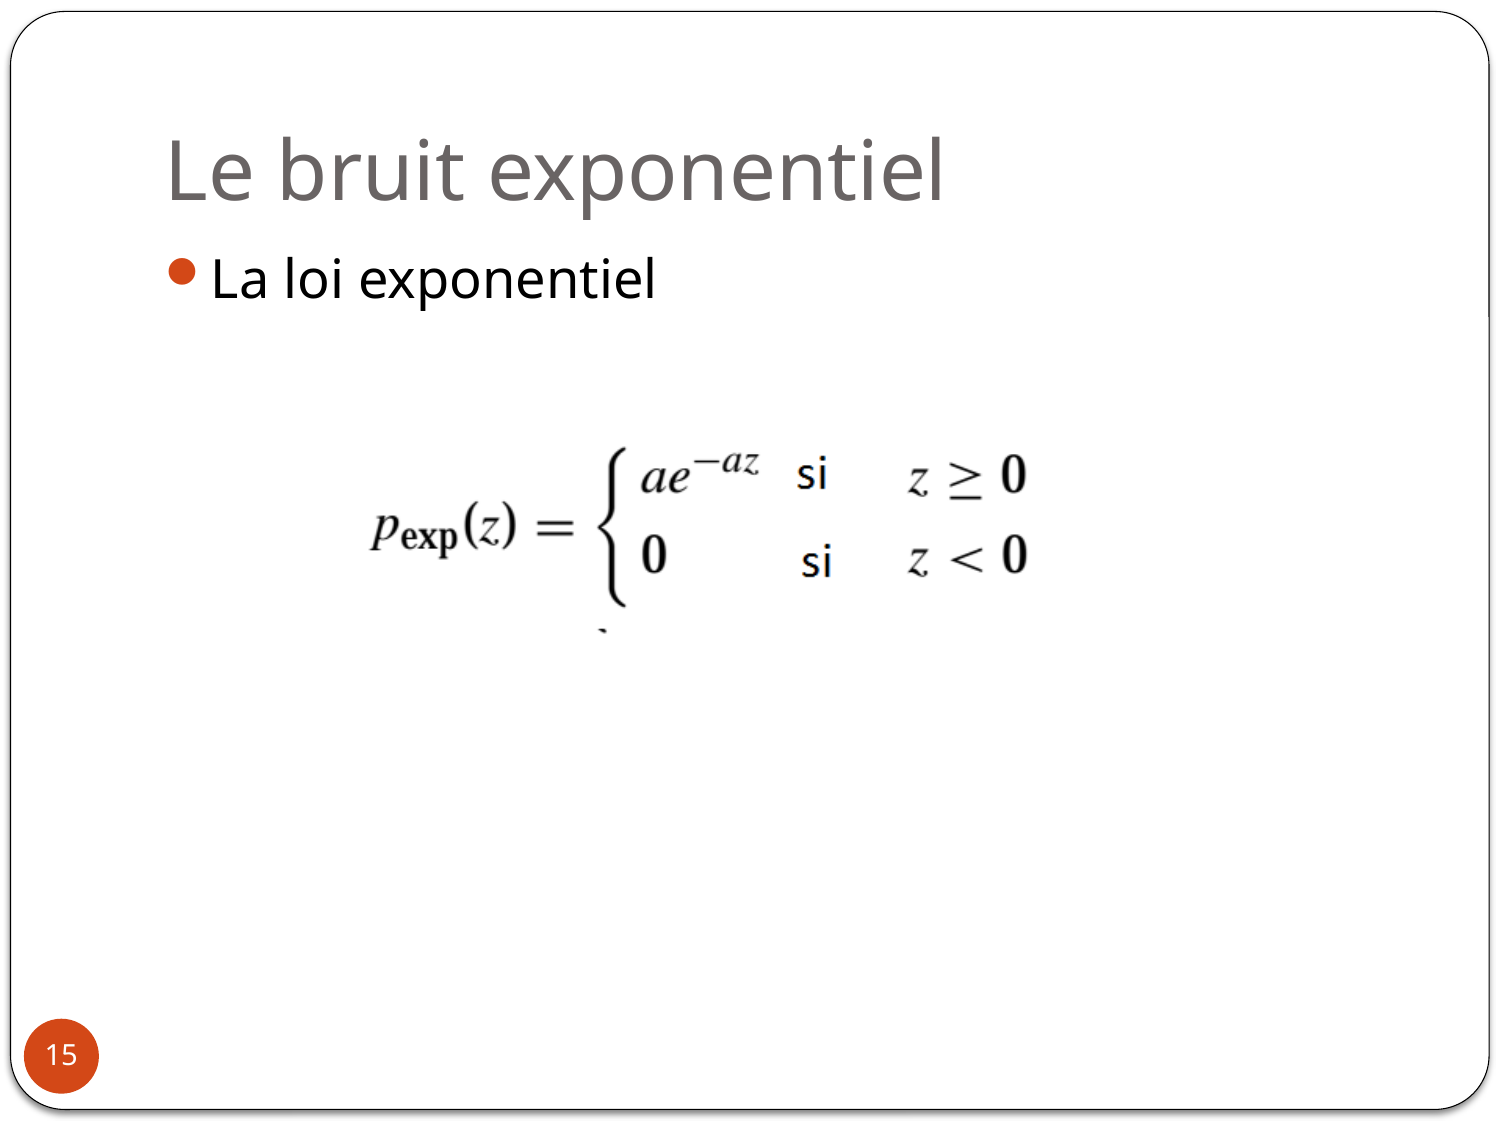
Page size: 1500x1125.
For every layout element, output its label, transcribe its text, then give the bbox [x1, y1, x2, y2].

picture [336, 420, 1078, 648]
list La loi exponentiel [150, 237, 1425, 988]
slide_number 15 [23, 1018, 99, 1094]
title Le bruit exponentiel [150, 45, 1425, 233]
